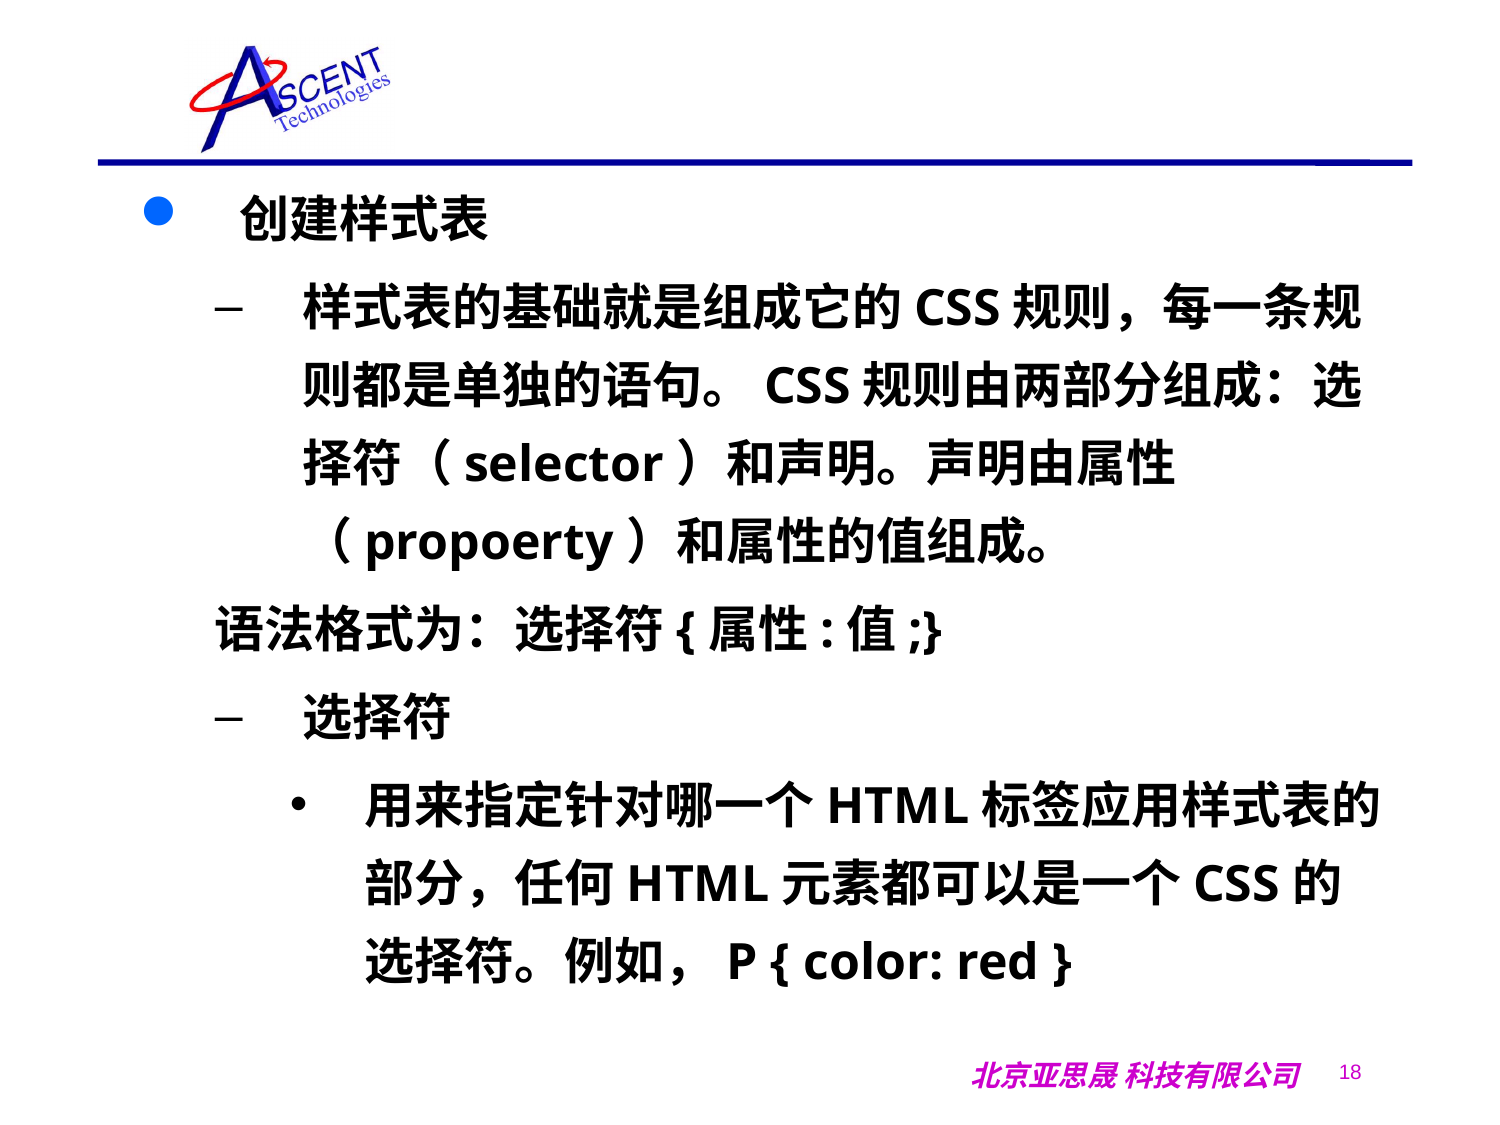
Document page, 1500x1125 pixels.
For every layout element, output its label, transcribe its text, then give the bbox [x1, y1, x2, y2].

text_box 创建样式表 样式表的基础就是组成它的CSS规则，每一条规则都是单独的语句。CSS规则由两部分组成：选择符（selector）和声明。声明由属性（propoerty）和属性的值组成。 语法格式为：选择符{属性:值;} 选择符 用来指定针对哪一个HTML标签应用样式表的部分，任何HTML元素都可以是一个CSS的选择符。例如，P { color: red } [124, 162, 1400, 838]
picture [184, 37, 395, 154]
